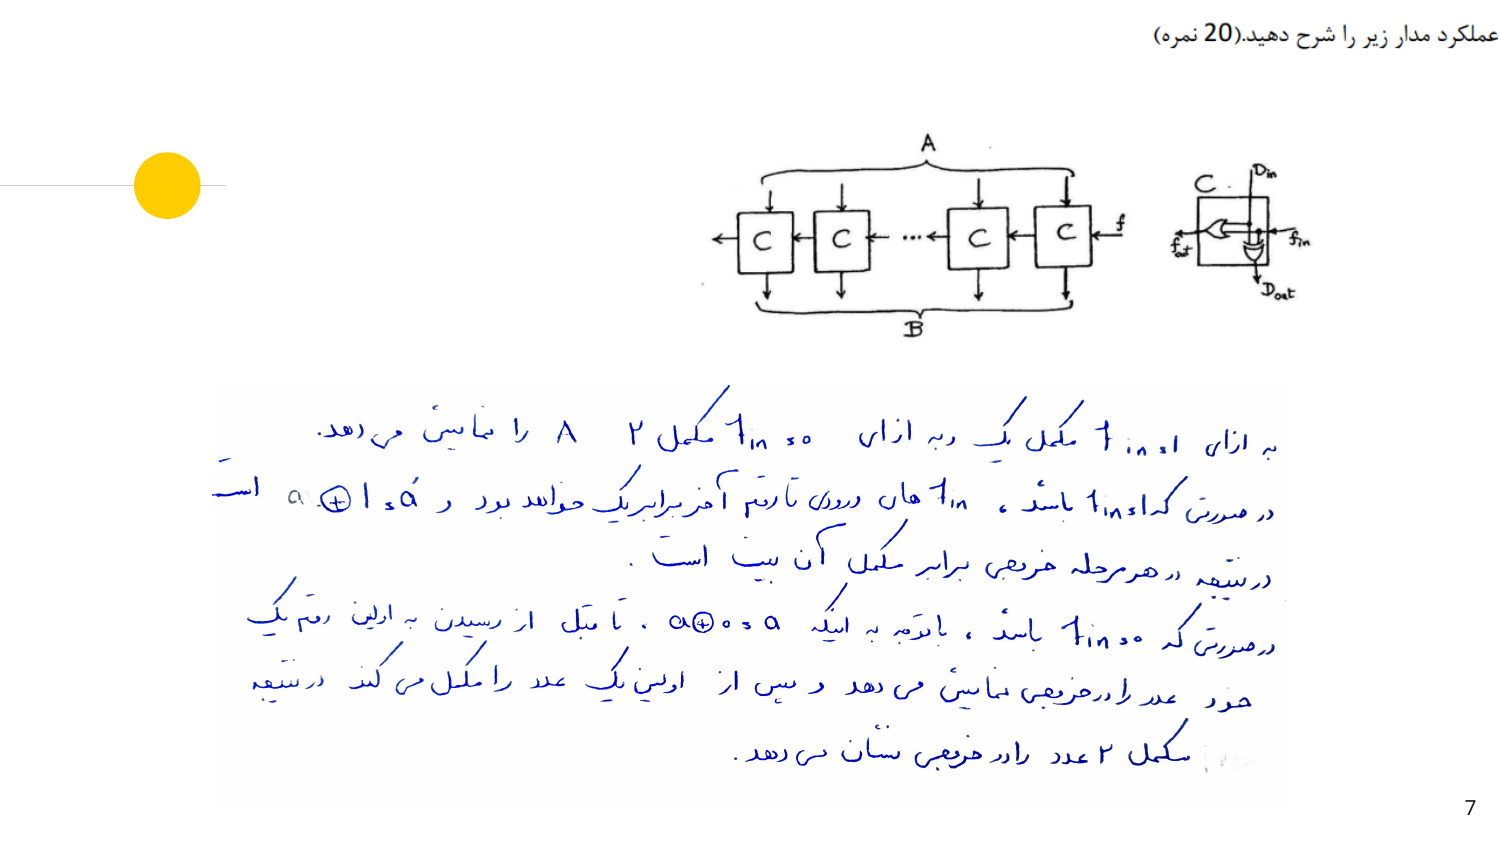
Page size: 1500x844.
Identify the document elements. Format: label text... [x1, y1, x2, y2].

picture [211, 13, 1500, 810]
slide_number 7 [1401, 779, 1492, 844]
